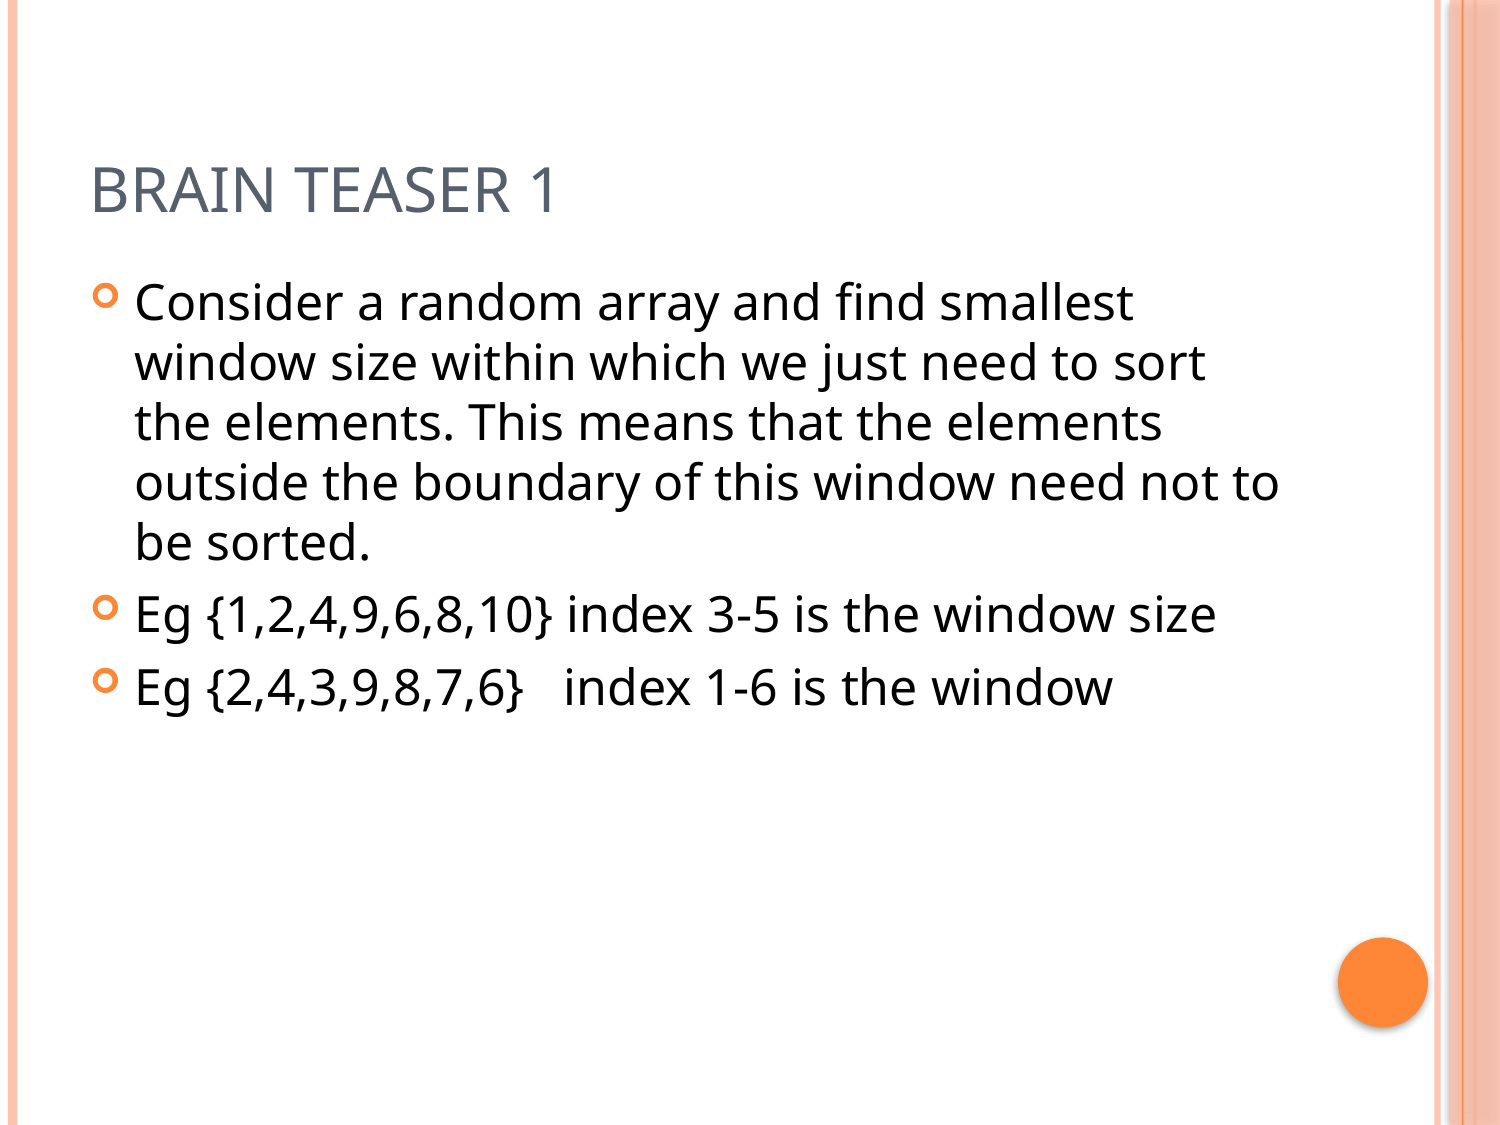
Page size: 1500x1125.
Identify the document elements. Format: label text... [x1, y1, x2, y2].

list Consider a random array and find smallest window size within which we just need to sort the elements. This means that the elements outside the boundary of this window need not to be sorted. Eg {1,2,4,9,6,8,10} index 3-5 is the window size Eg {2,4,3,9,8,7,6} index 1-6 is the window [75, 262, 1300, 1062]
title Brain teaser 1 [75, 45, 1300, 233]
